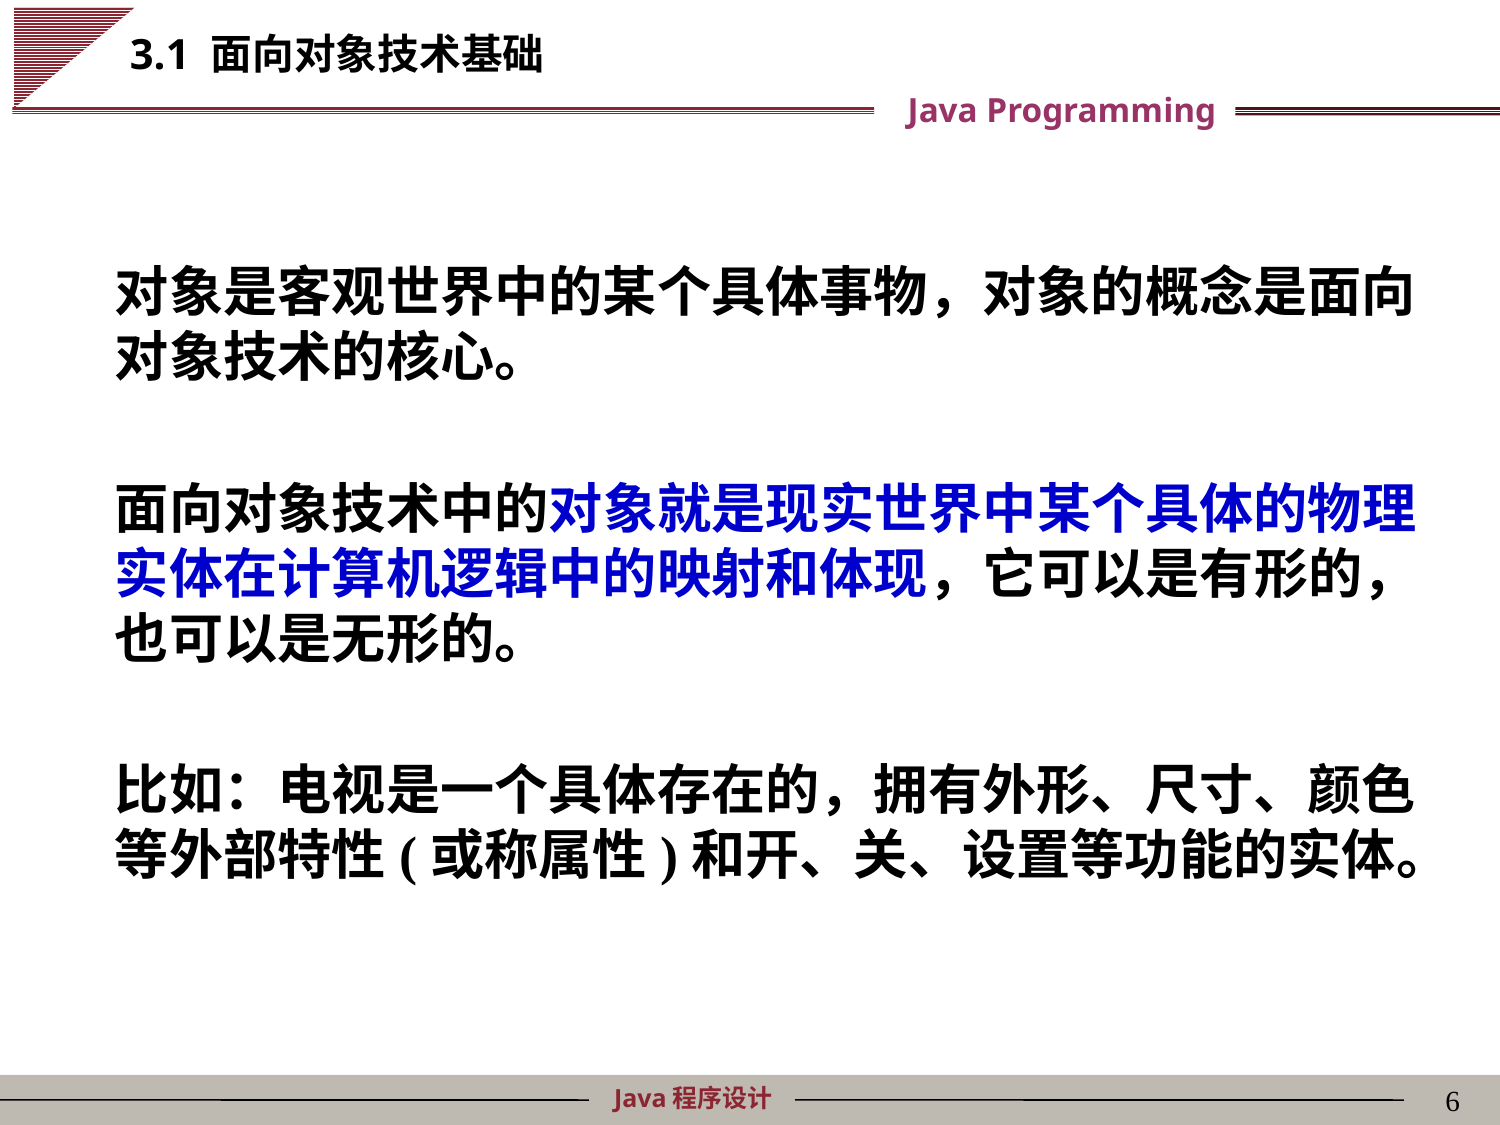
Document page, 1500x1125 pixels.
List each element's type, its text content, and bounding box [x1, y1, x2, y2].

list 对象是客观世界中的某个具体事物，对象的概念是面向对象技术的核心。 面向对象技术中的对象就是现实世界中某个具体的物理实体在计算机逻辑中的映射和体现，它可以是有形的，也可以是无形的。 比如：电视是一个具体存在的，拥有外形、尺寸、颜色等外部特性(或称属性)和开、关、设置等功能的实体。 [99, 249, 1456, 925]
title 3.1 面向对象技术基础 [114, 20, 1390, 137]
